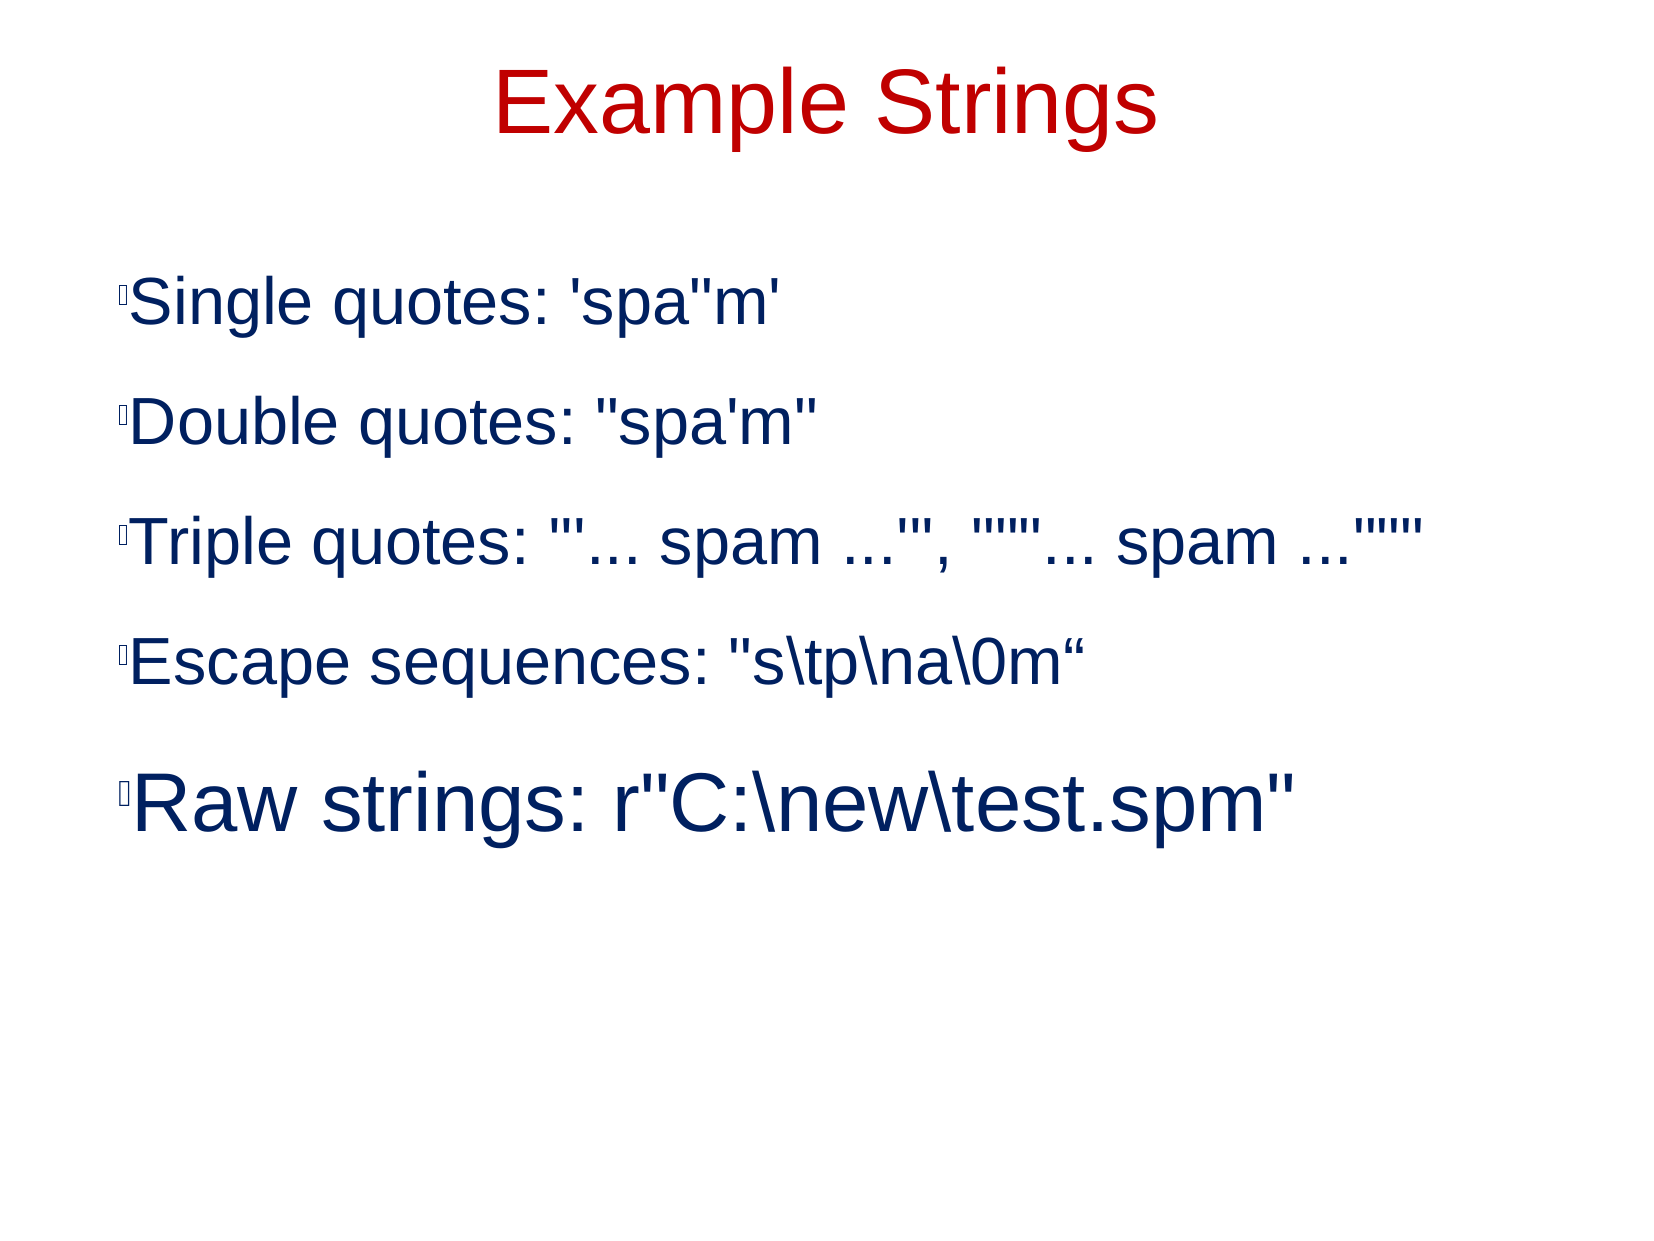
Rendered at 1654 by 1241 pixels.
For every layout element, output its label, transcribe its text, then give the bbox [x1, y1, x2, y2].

text_box Single quotes: 'spa"m' Double quotes: "spa'm" Triple quotes: '''... spam ...''', """... spam ...""" Escape sequences: "s\tp\na\0m“ Raw strings: r"C:\new\test.spm" [118, 218, 1565, 925]
text_box Example Strings [82, 22, 1571, 172]
